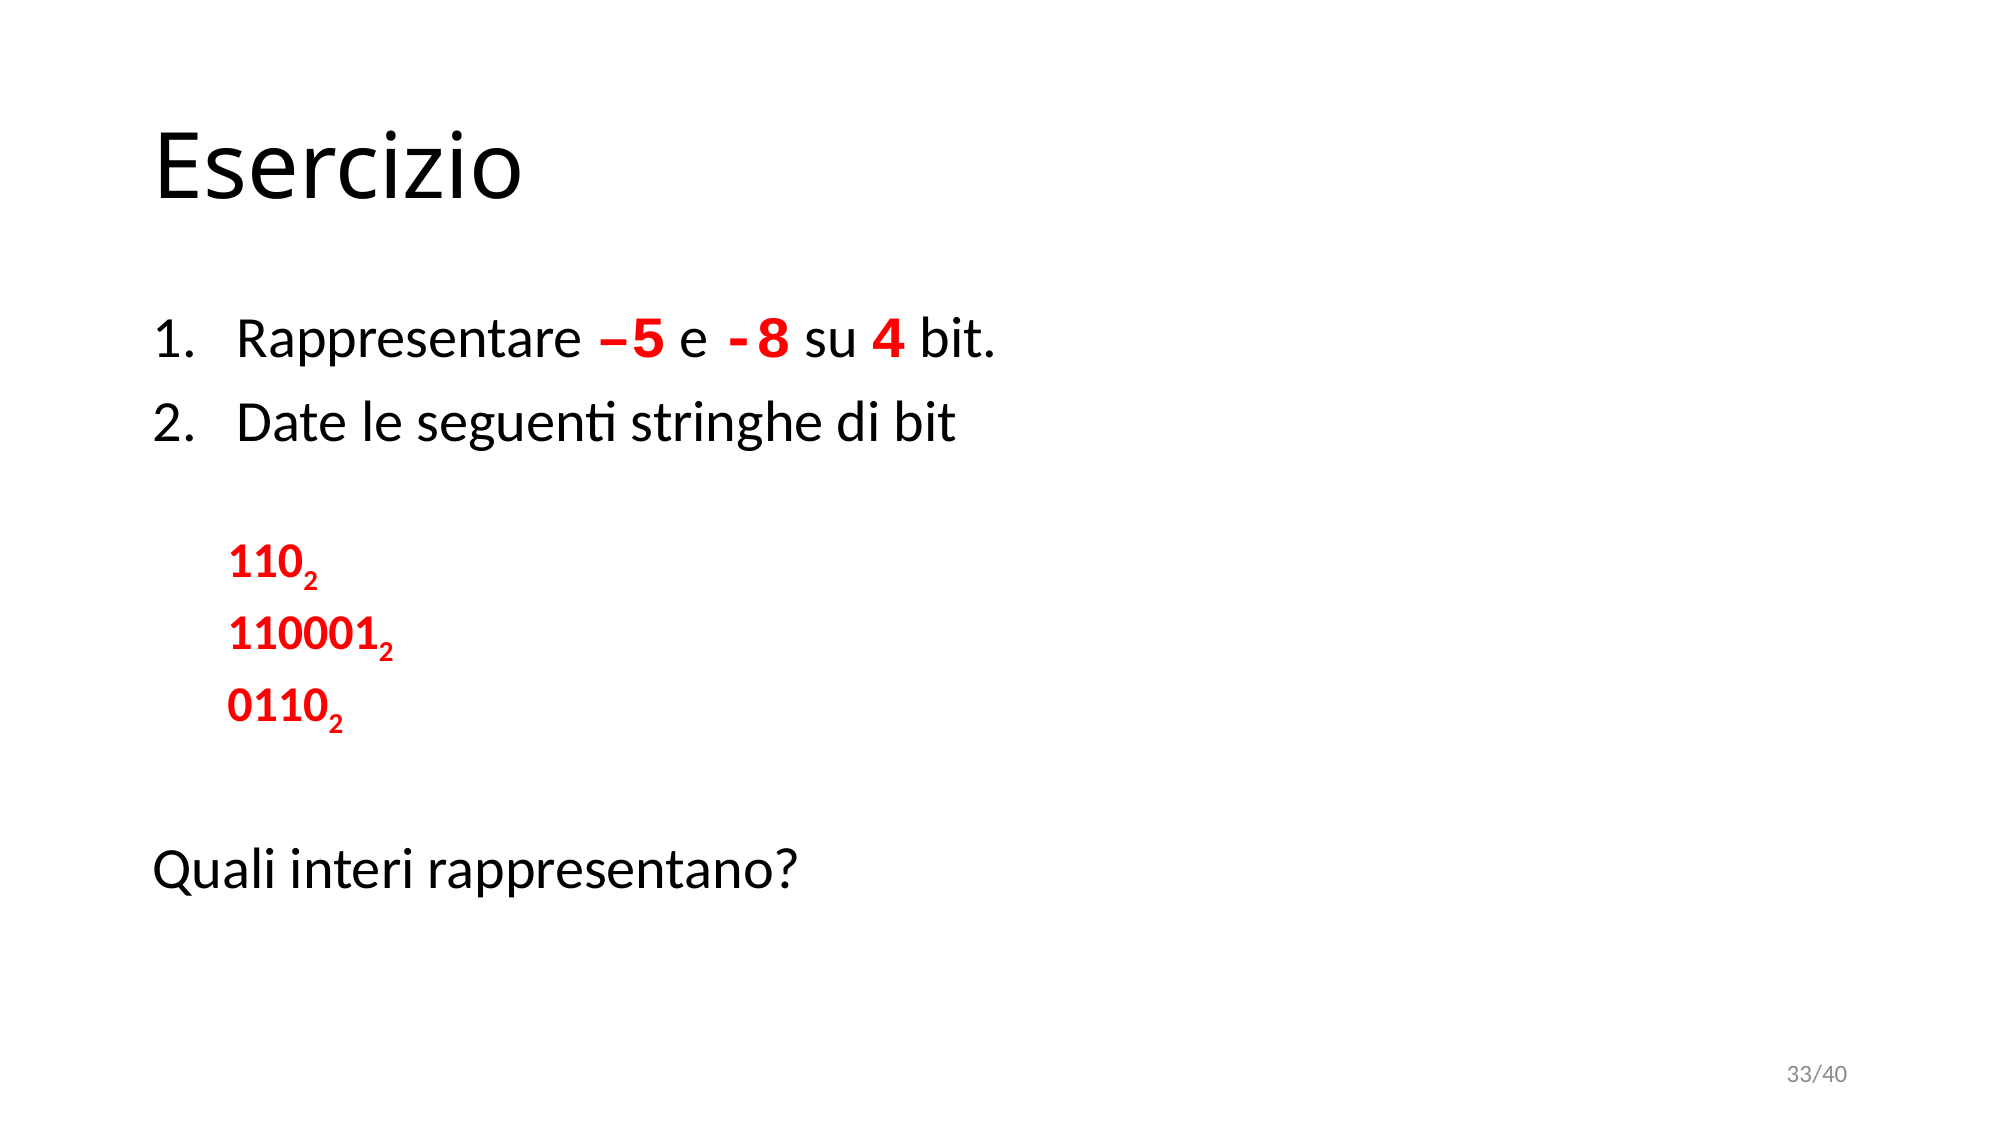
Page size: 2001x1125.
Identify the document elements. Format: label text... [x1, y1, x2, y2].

slide_number 33 [1412, 1042, 1863, 1103]
title Esercizio [137, 59, 1863, 278]
list Rappresentare –5 e -8 su 4 bit. Date le seguenti stringhe di bit 1102 1100012 01102 Quali interi rappresentano? [137, 299, 1863, 1014]
